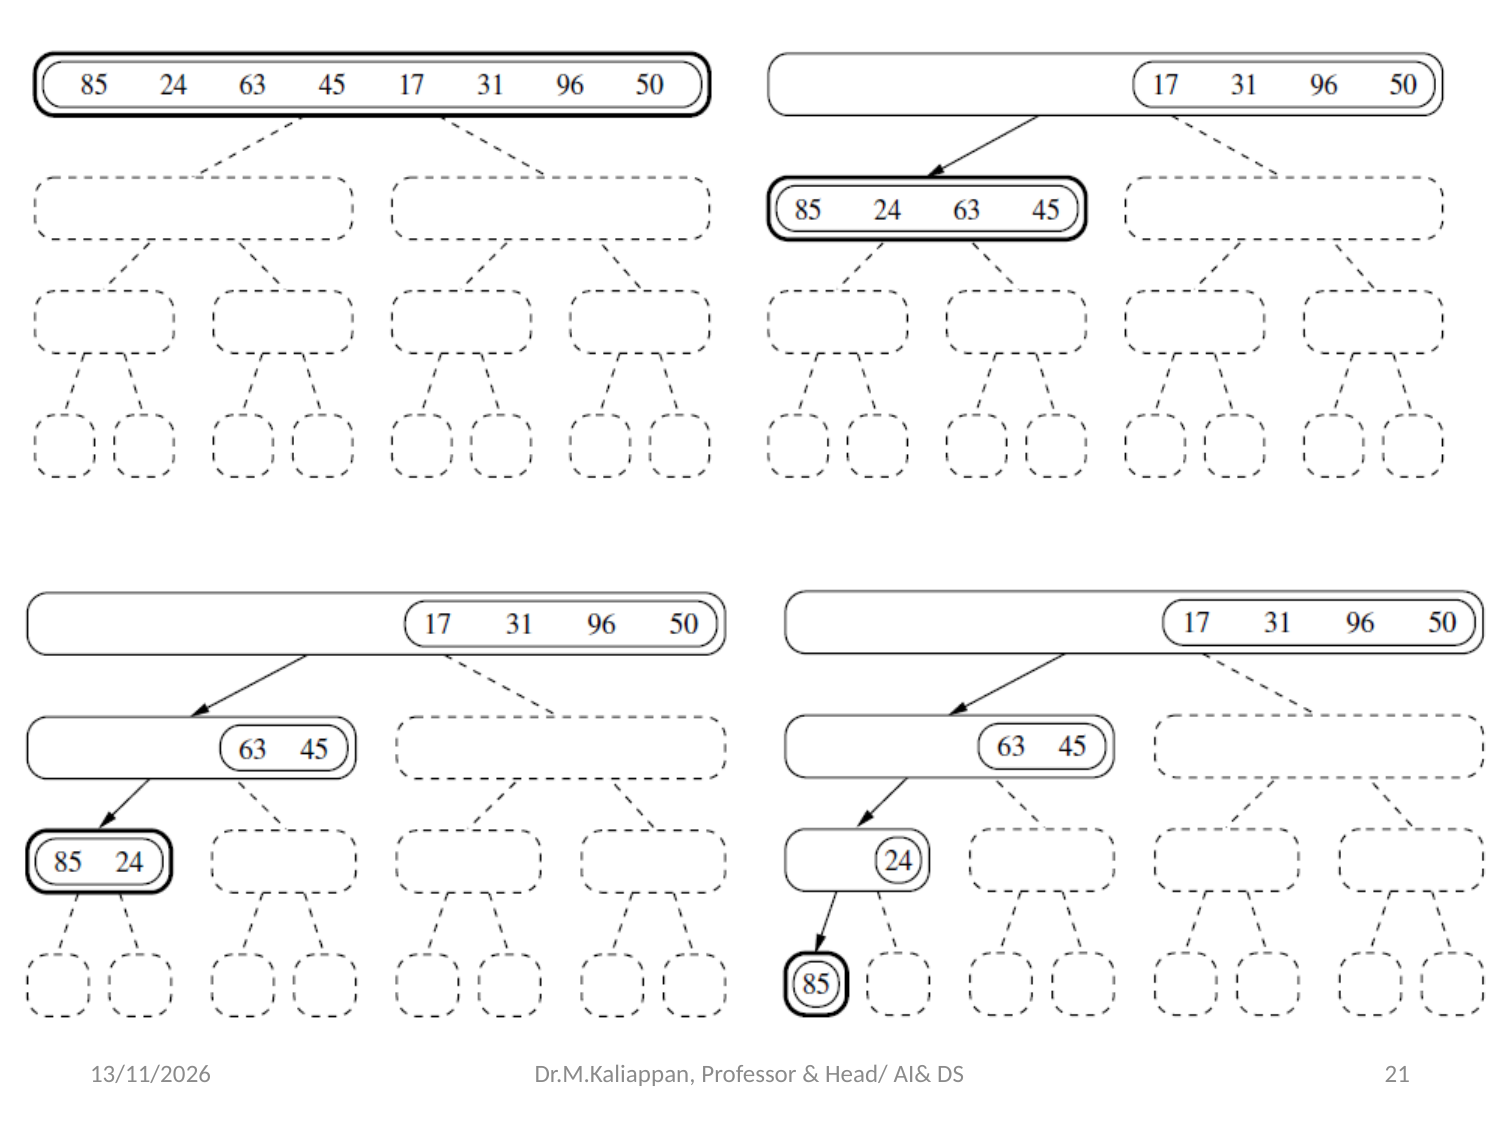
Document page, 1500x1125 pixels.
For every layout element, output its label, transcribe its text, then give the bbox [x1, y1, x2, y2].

picture [9, 6, 1463, 500]
slide_number 21 [1074, 1042, 1425, 1103]
footer Dr.M.Kaliappan, Professor & Head/ AI& DS [512, 1042, 988, 1103]
picture [9, 562, 1498, 1027]
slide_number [75, 1042, 425, 1103]
